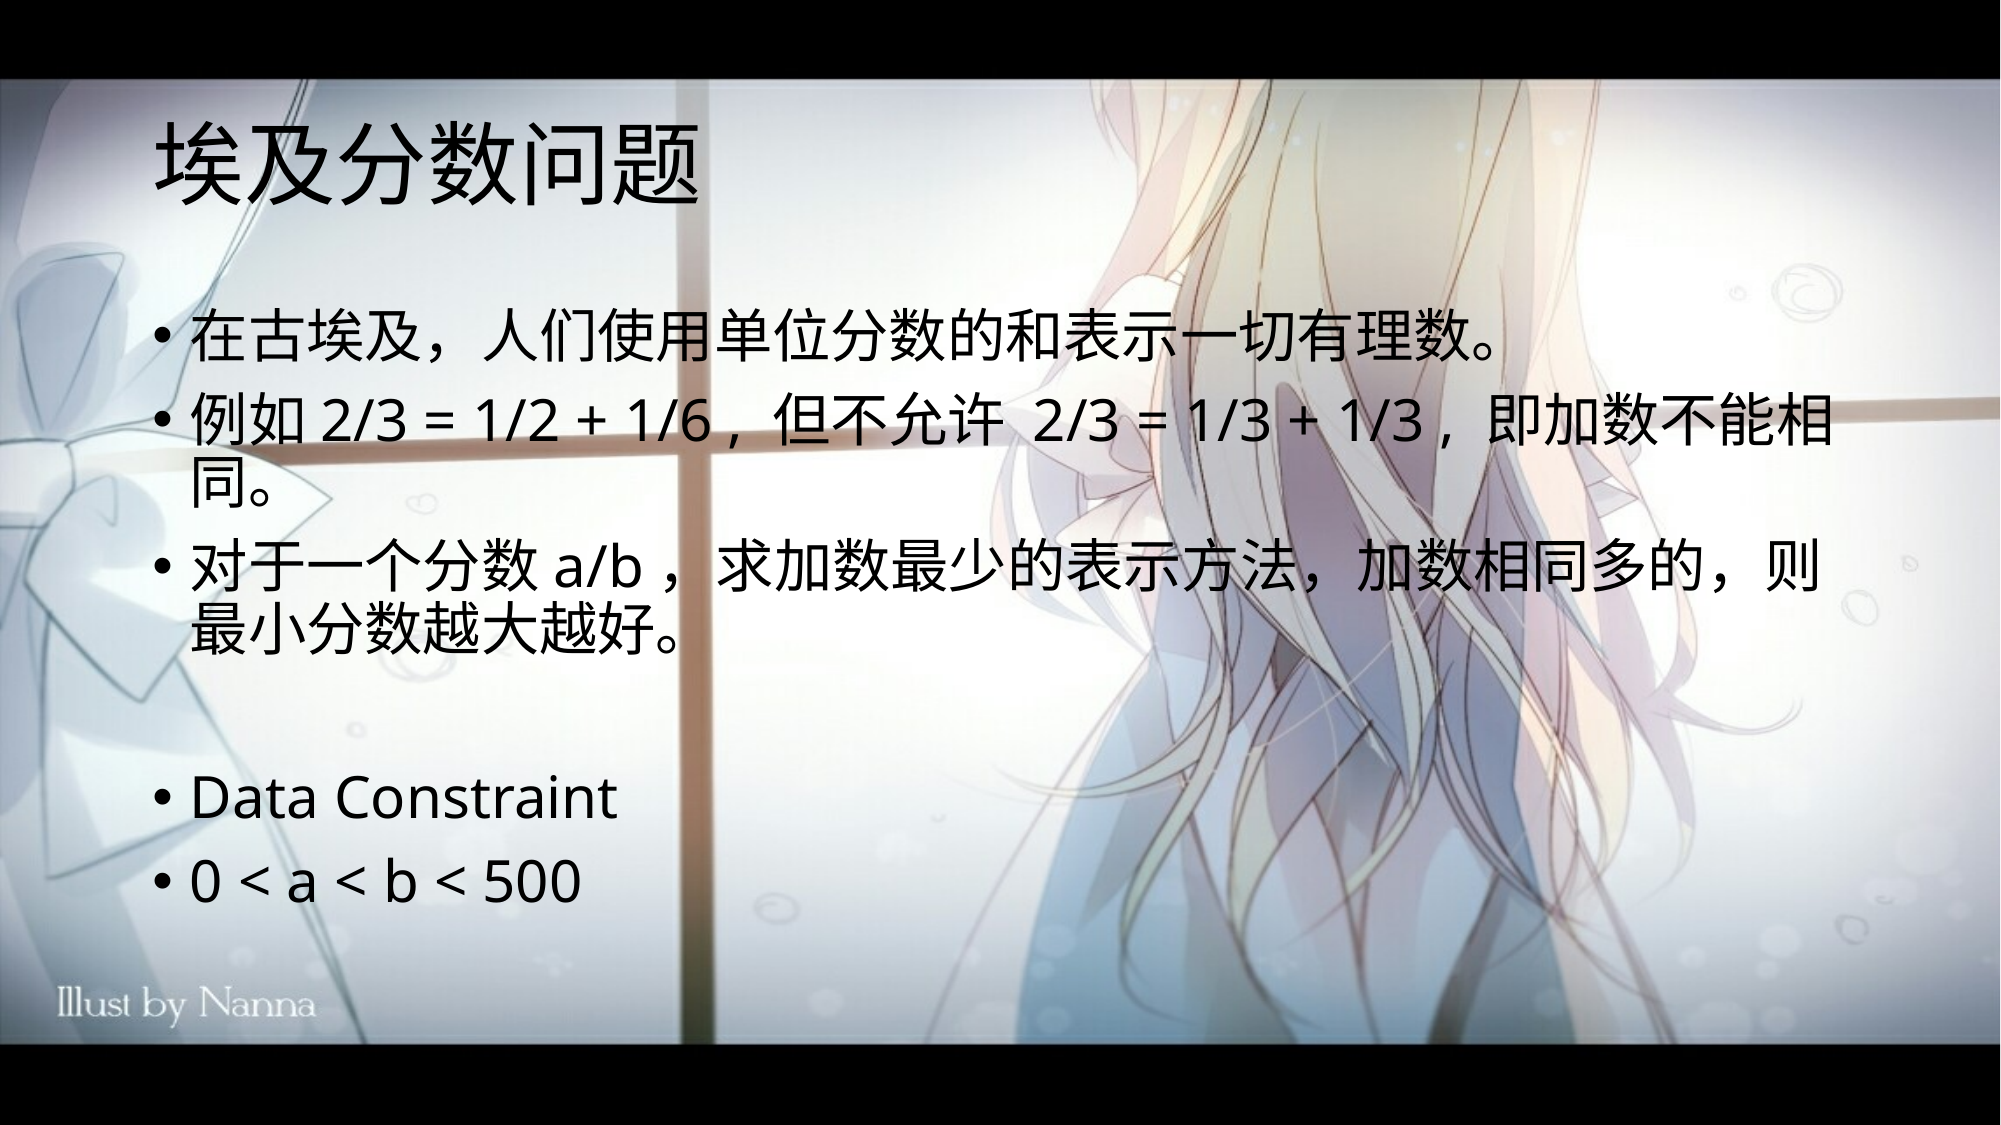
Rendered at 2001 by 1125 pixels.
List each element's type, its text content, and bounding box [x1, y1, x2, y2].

picture [0, 0, 2001, 1125]
title 埃及分数问题 [137, 59, 1863, 278]
list 在古埃及，人们使用单位分数的和表示一切有理数。 例如2/3 = 1/2 + 1/6 , 但不允许 2/3 = 1/3 + 1/3 , 即加数不能相同。 对于一个分数a/b，求加数最少的表示方法，加数相同多的，则最小分数越大越好。 Data Constraint 0 < a < b < 500 [137, 299, 1863, 1014]
